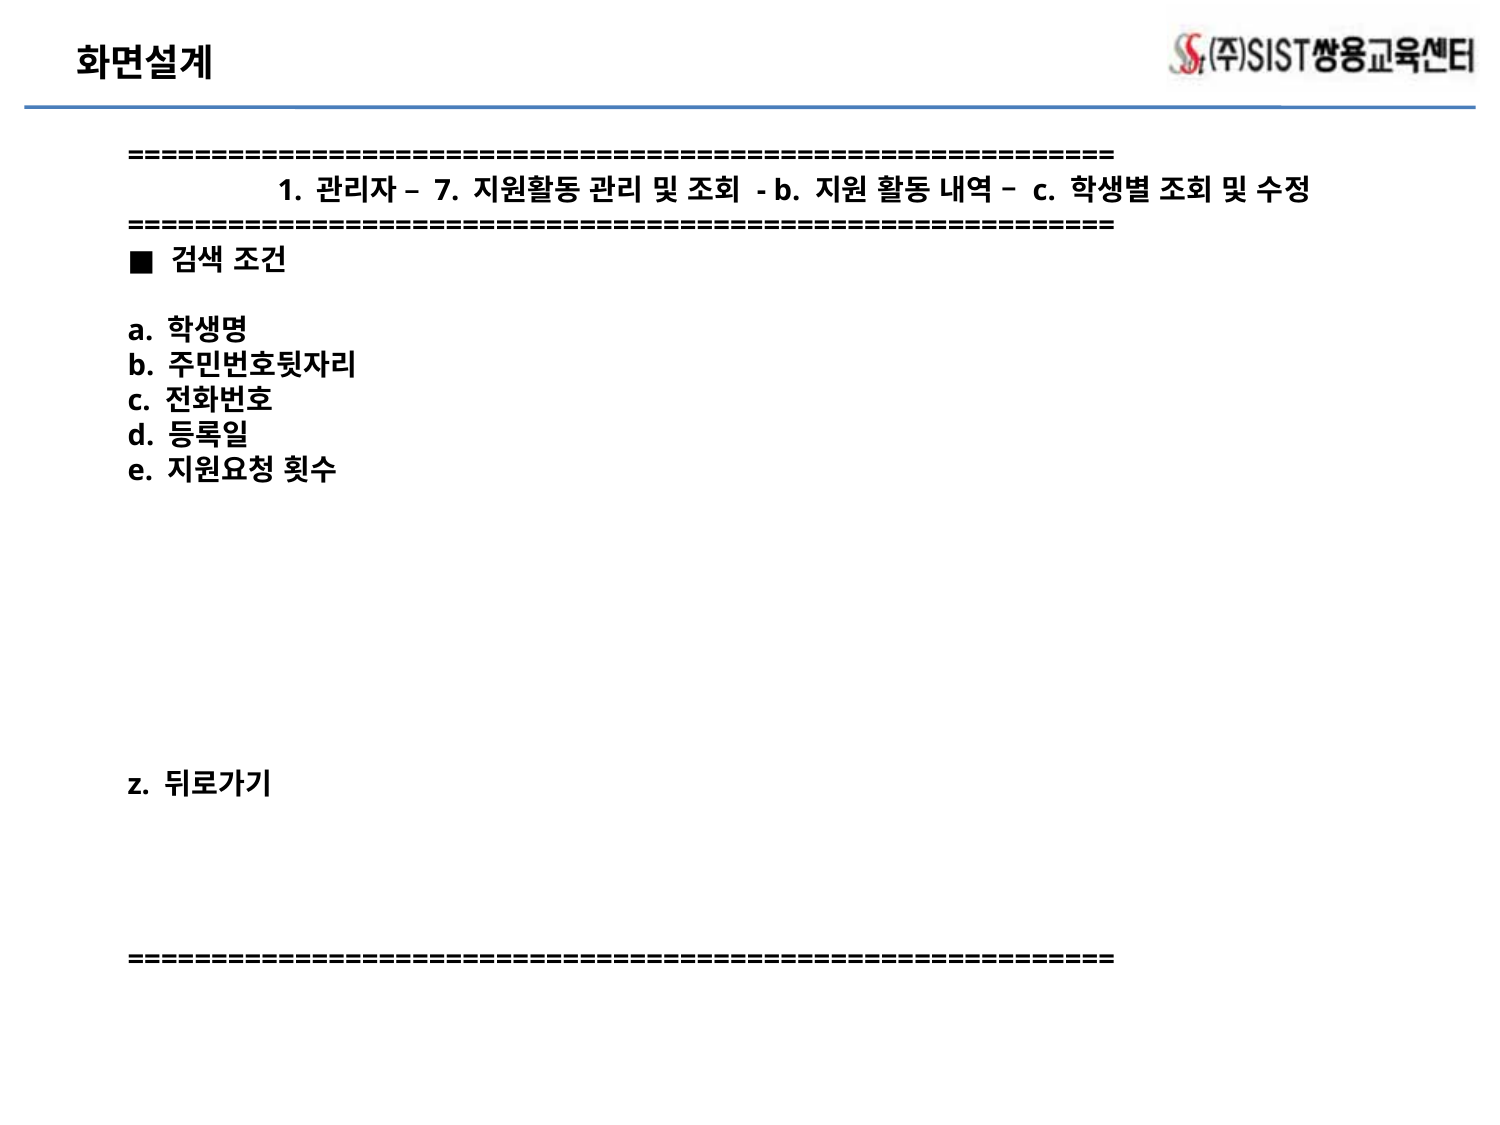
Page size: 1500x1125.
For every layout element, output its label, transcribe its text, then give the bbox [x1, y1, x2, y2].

text_box =========================================================== 1. 관리자 – 7. 지원활동 관리 및 조회 - b. 지원 활동 내역 – c. 학생별 조회 및 수정 =========================================================== ■ 검색 조건 a. 학생명 b. 주민번호뒷자리 c. 전화번호 d. 등록일 e. 지원요청 횟수 z. 뒤로가기 =========================================================== [112, 117, 1388, 1020]
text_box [23, 31, 1476, 108]
picture [1166, 4, 1480, 92]
